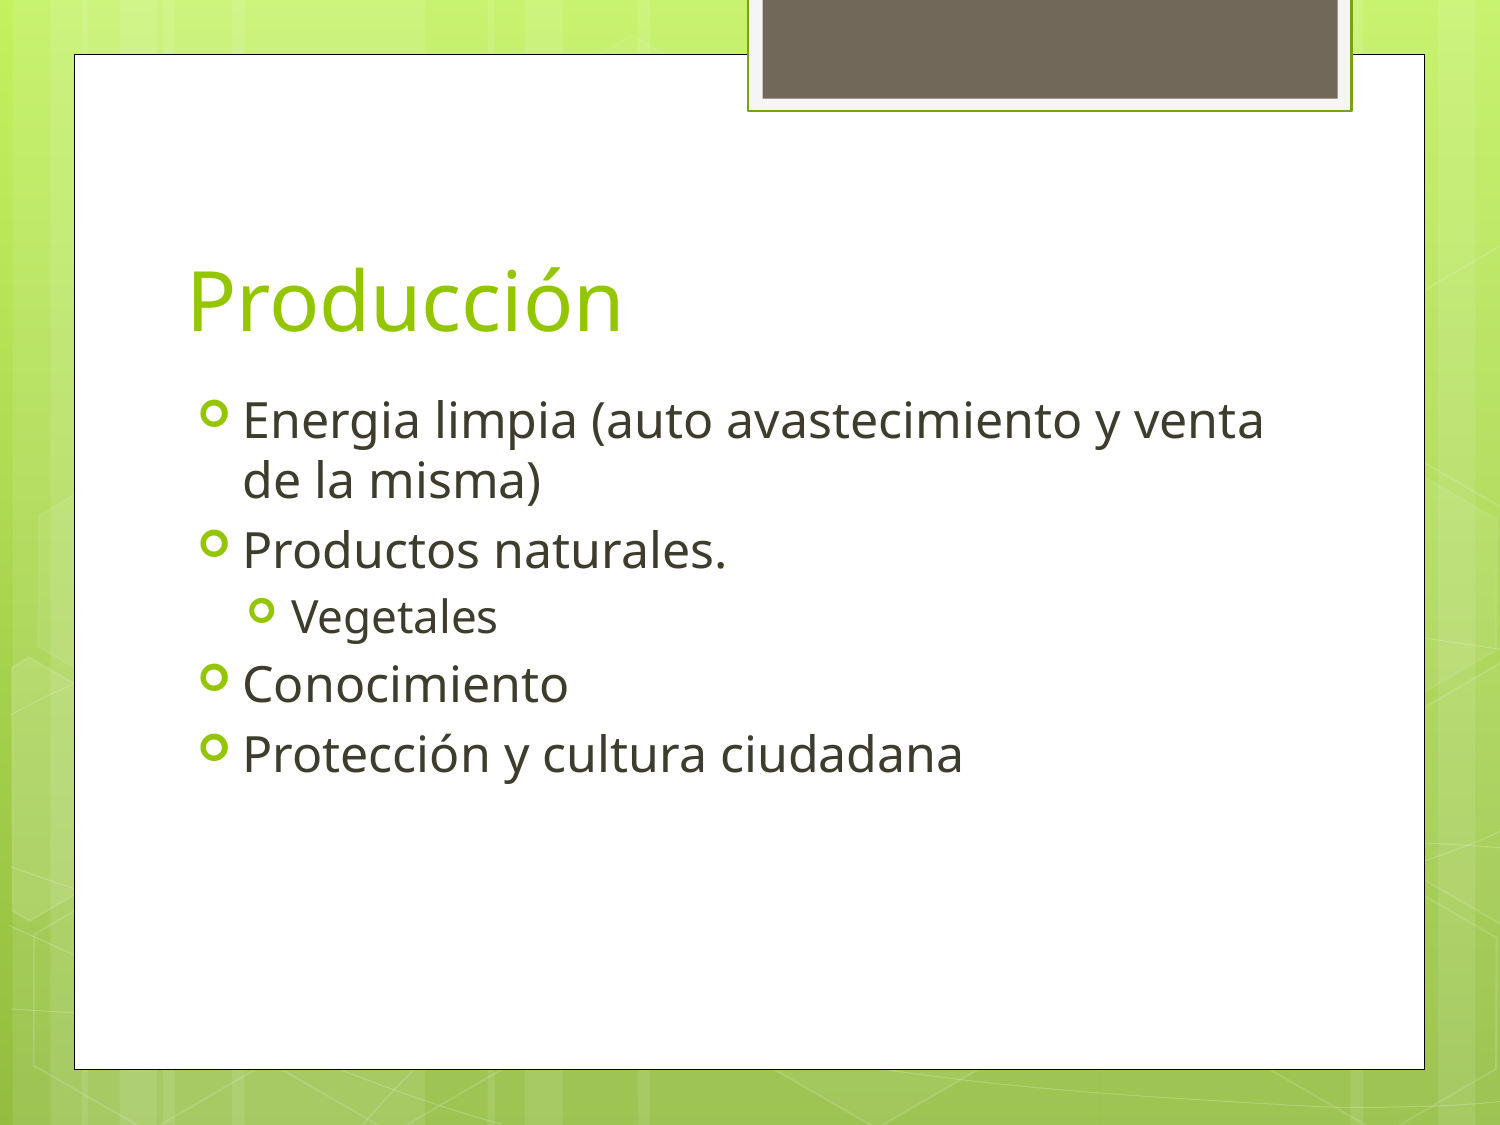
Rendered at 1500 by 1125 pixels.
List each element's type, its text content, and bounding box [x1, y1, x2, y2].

list Energia limpia (auto avastecimiento y venta de la misma) Productos naturales. Vegetales Conocimiento Protección y cultura ciudadana [171, 381, 1283, 957]
title Producción [171, 168, 1324, 357]
